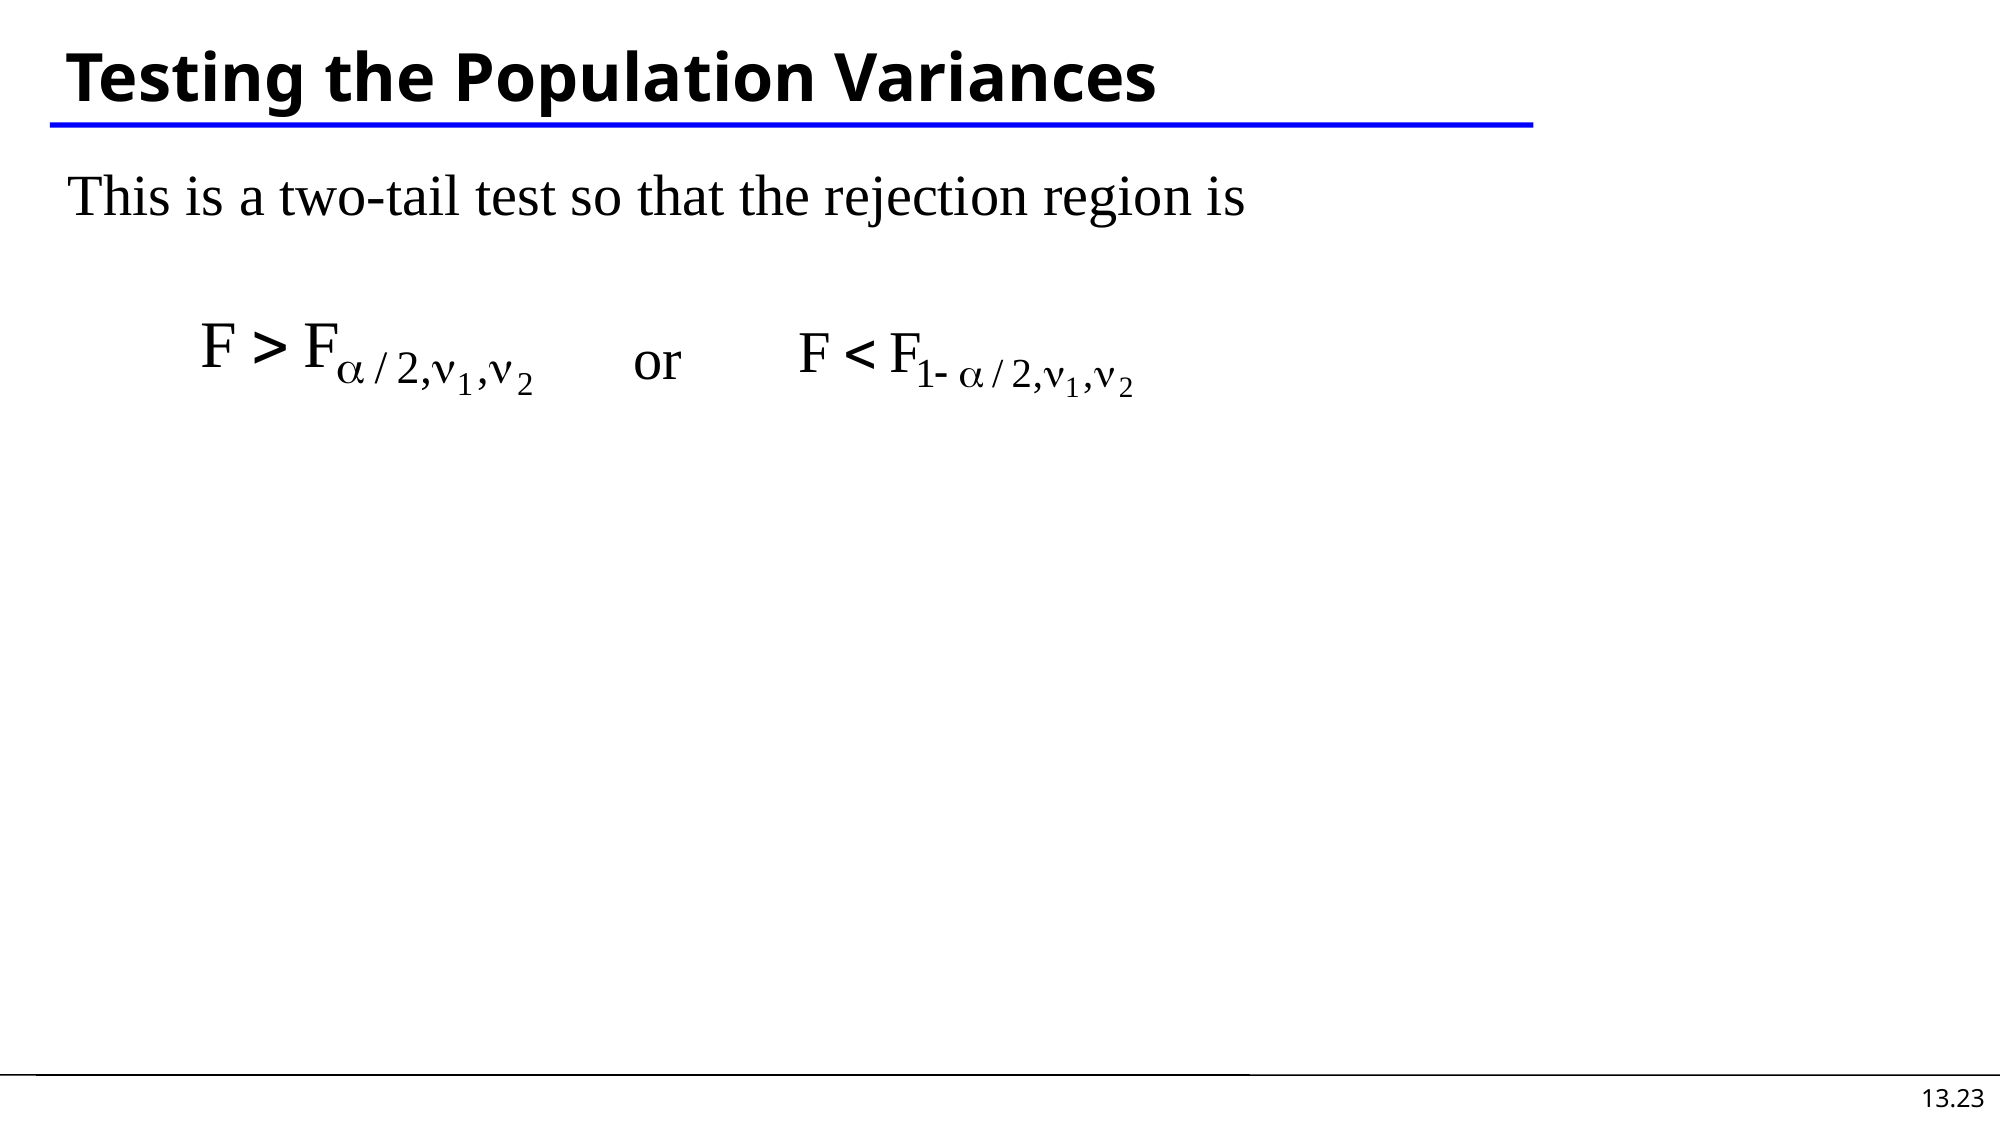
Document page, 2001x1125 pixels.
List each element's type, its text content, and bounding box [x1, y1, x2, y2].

list This is a two-tail test so that the rejection region is or [52, 149, 2000, 1050]
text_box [187, 299, 555, 413]
title Testing the Population Variances [50, 24, 1967, 125]
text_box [787, 312, 1149, 413]
slide_number 13.23 [1583, 1074, 2000, 1125]
